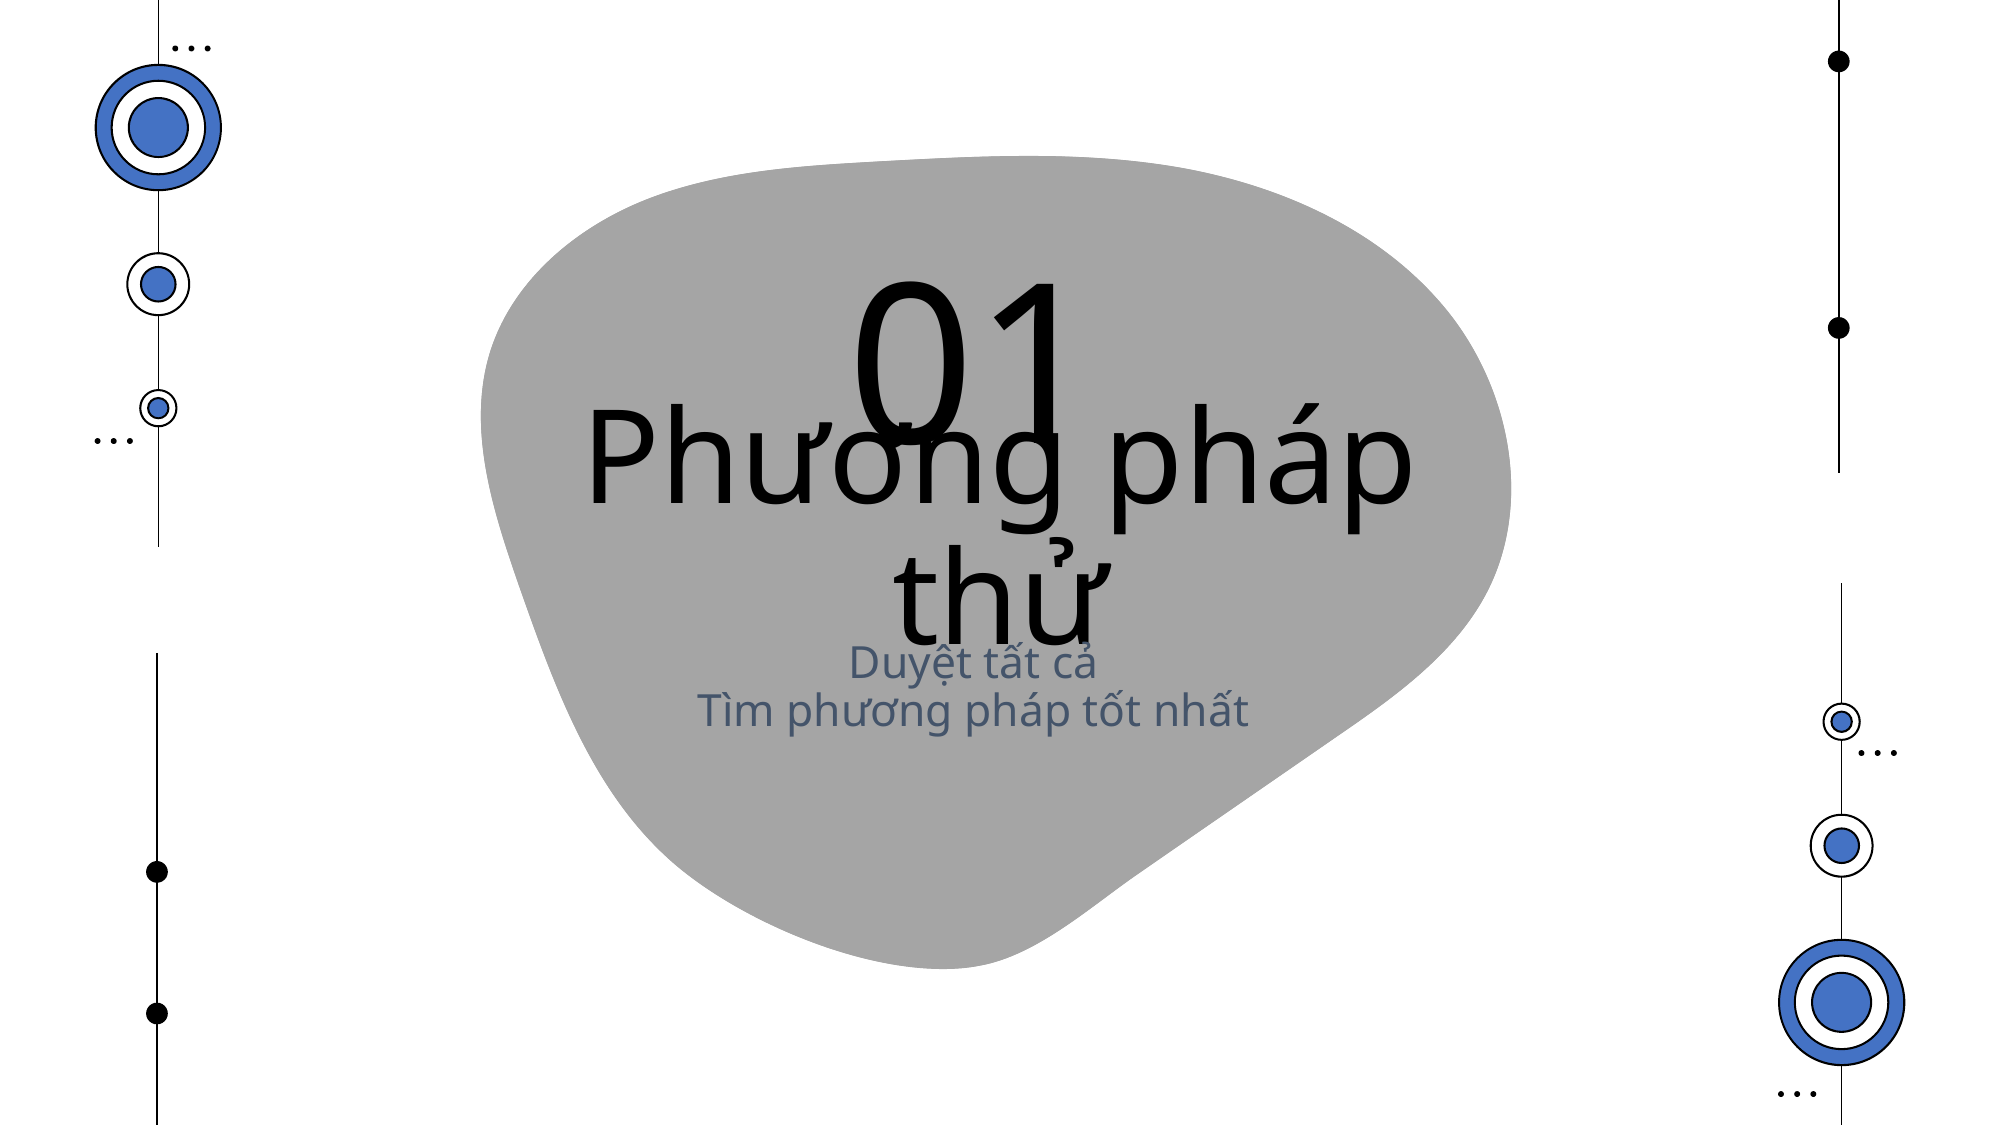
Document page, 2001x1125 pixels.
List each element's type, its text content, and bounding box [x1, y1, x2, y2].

title 01 [650, 253, 1300, 488]
subtitle Duyệt tất cả Tìm phương pháp tốt nhất [599, 619, 1349, 770]
title Phương pháp thử [501, 443, 1499, 620]
